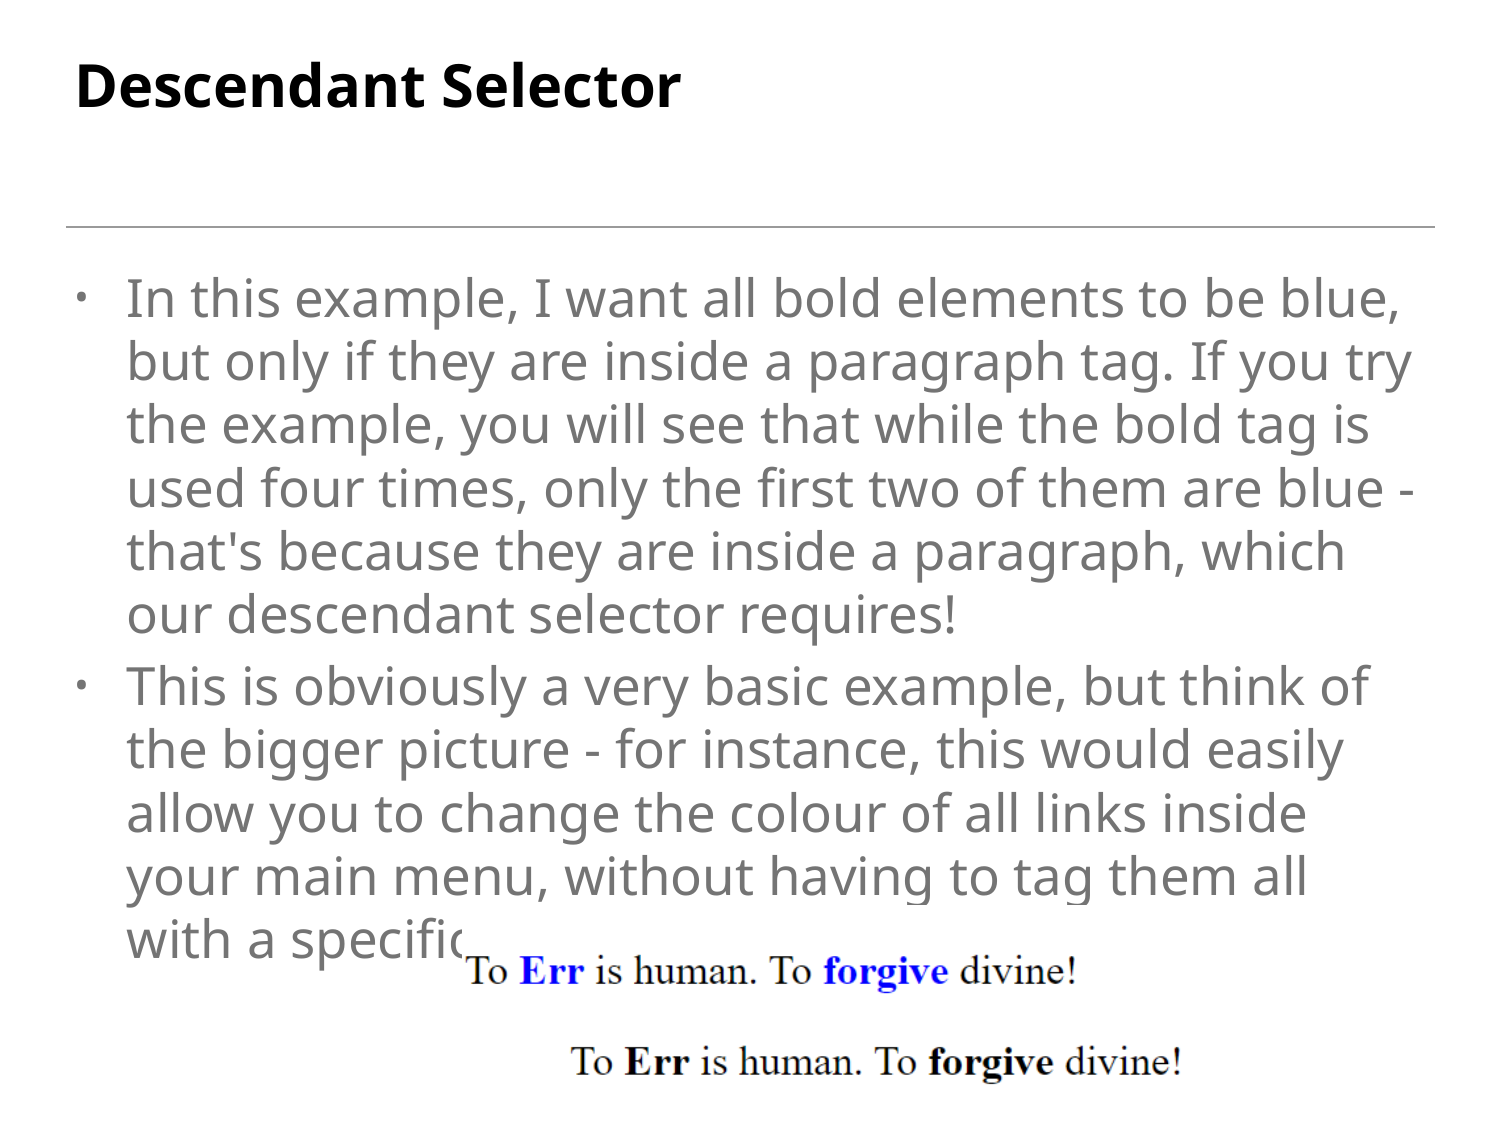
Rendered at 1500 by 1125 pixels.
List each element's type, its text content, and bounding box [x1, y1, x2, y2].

list In this example, I want all bold elements to be blue, but only if they are inside a paragraph tag. If you try the example, you will see that while the bold tag is used four times, only the first two of them are blue - that's because they are inside a paragraph, which our descendant selector requires! This is obviously a very basic example, but think of the bigger picture - for instance, this would easily allow you to change the colour of all links inside your main menu, without having to tag them all with a specific class! [65, 255, 1435, 1026]
picture [462, 904, 1238, 1125]
title Descendant Selector [65, 37, 1435, 200]
